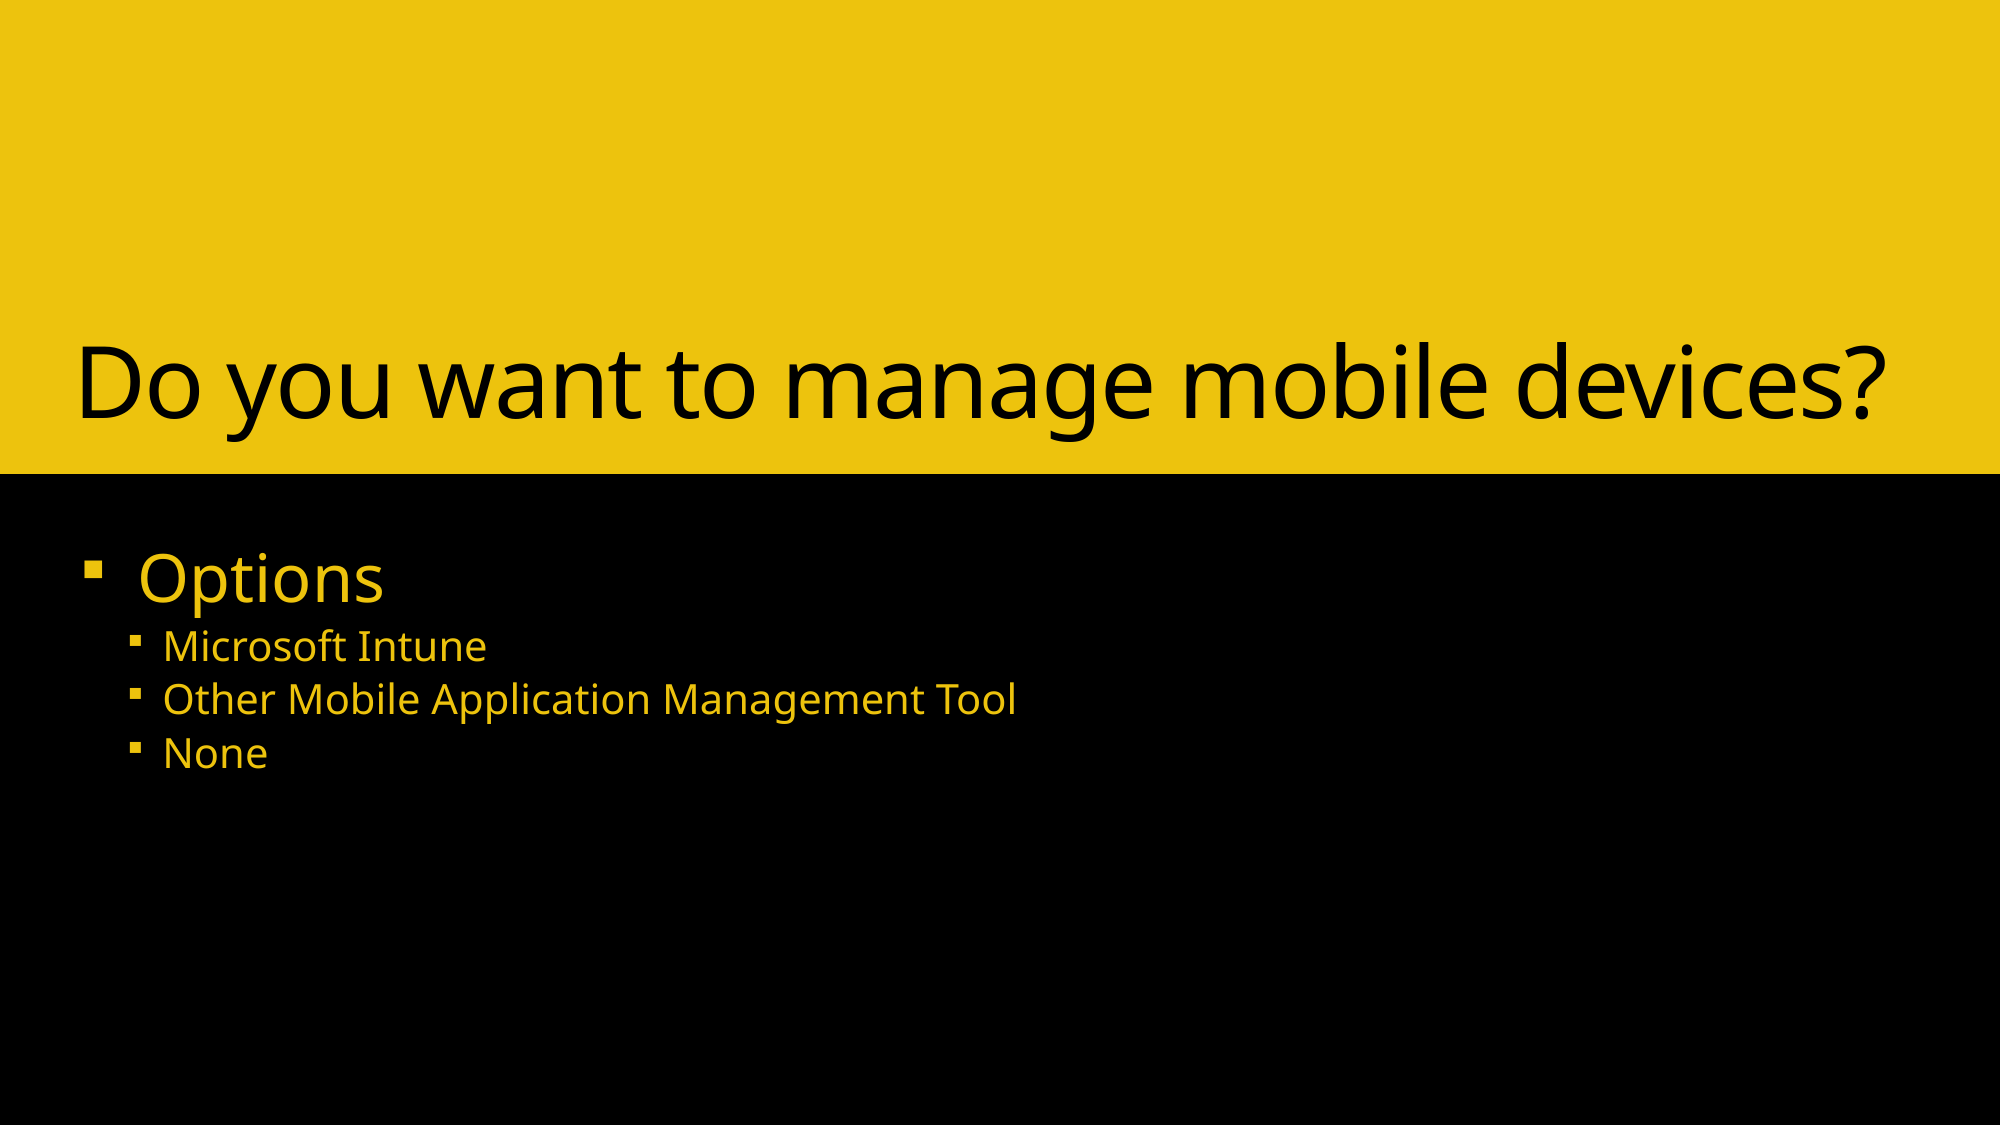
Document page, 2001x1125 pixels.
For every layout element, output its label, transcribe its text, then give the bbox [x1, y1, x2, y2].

title Do you want to manage mobile devices? [49, 183, 1951, 455]
list Options Microsoft Intune Other Mobile Application Management Tool None [49, 521, 1951, 1093]
